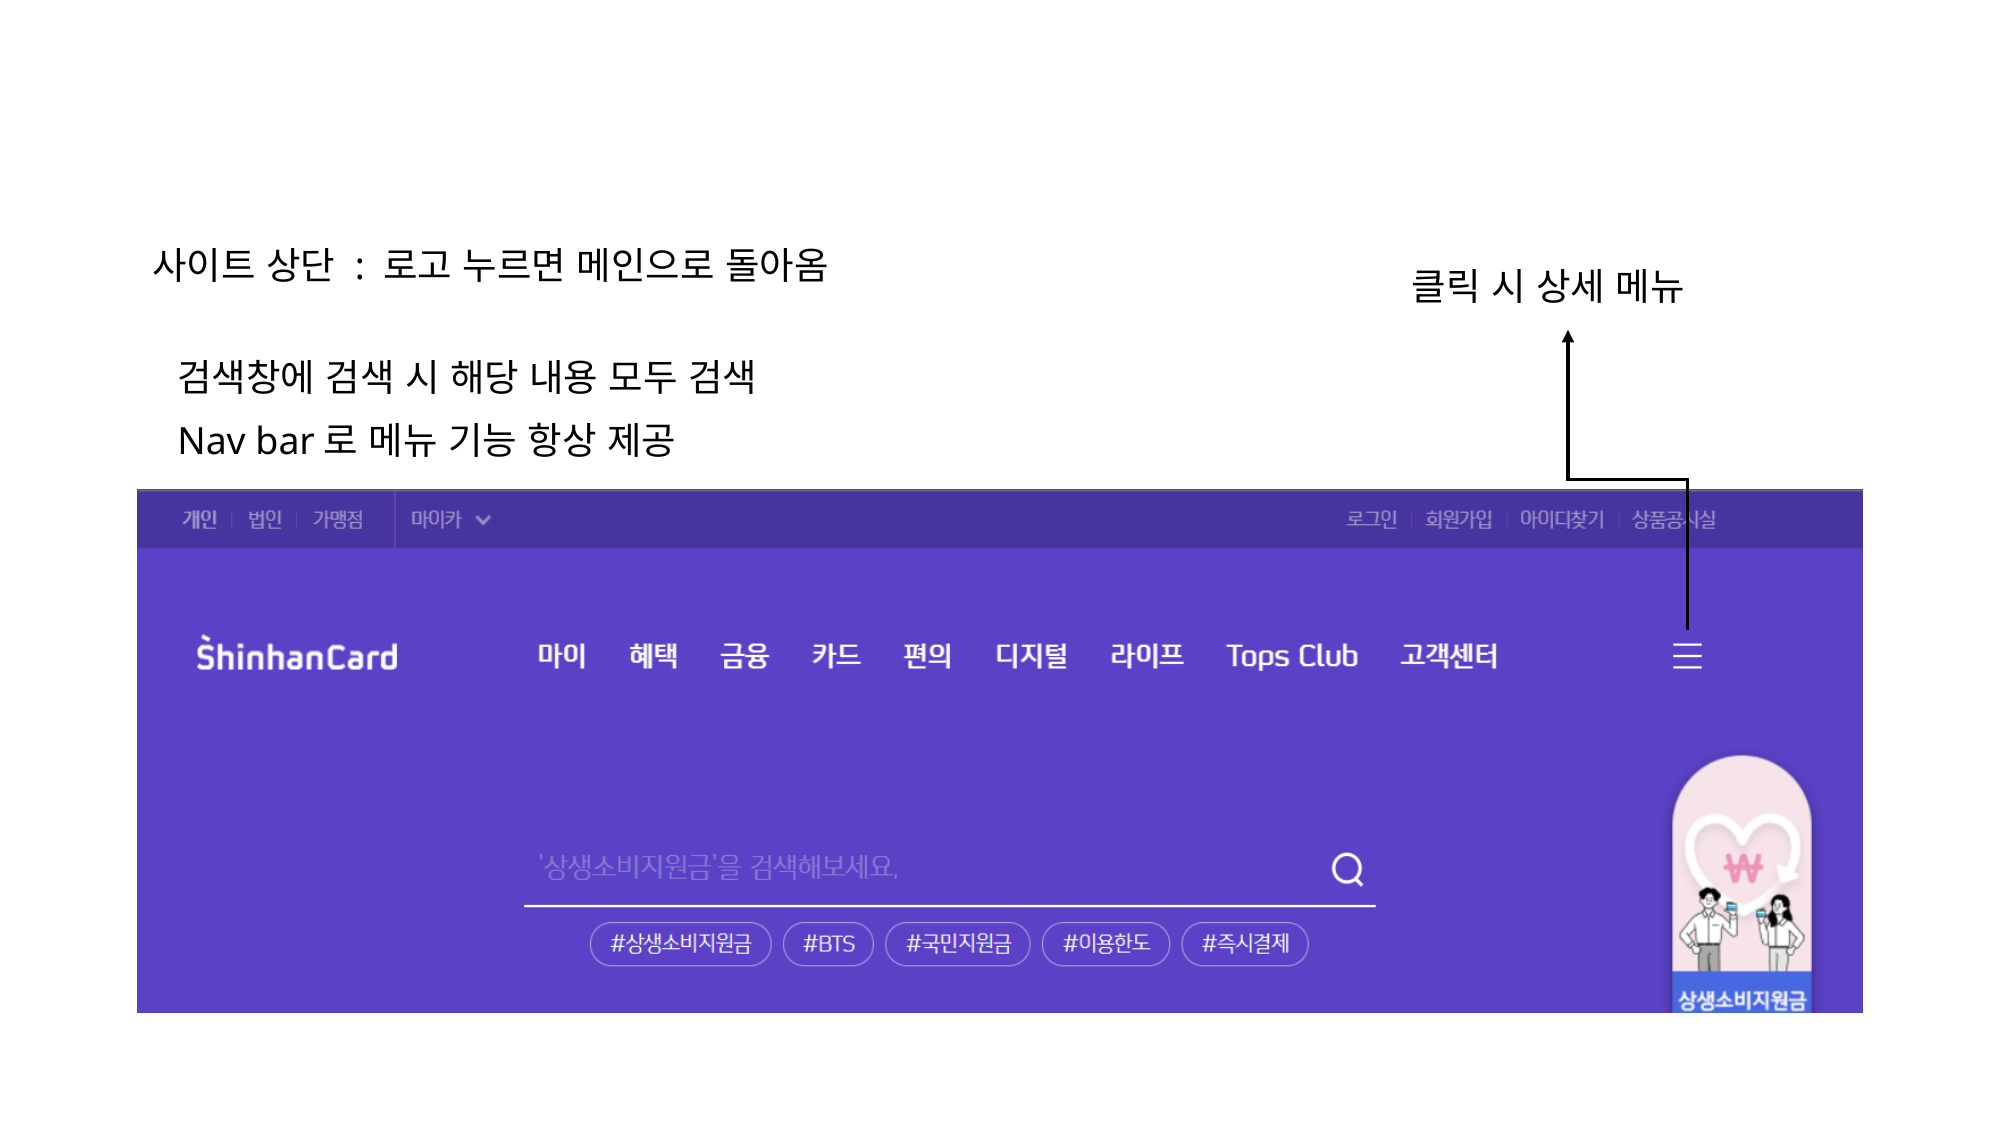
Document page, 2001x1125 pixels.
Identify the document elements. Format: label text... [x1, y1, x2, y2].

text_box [1478, 419, 1778, 540]
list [137, 489, 1863, 1013]
text_box Nav bar로 메뉴 기능 항상 제공 [162, 409, 922, 469]
text_box 검색창에 검색 시 해당 내용 모두 검색 [162, 346, 922, 406]
text_box 클릭 시 상세 메뉴 [1397, 255, 1739, 316]
text_box 사이트 상단 : 로고 누르면 메인으로 돌아옴 [137, 234, 897, 295]
